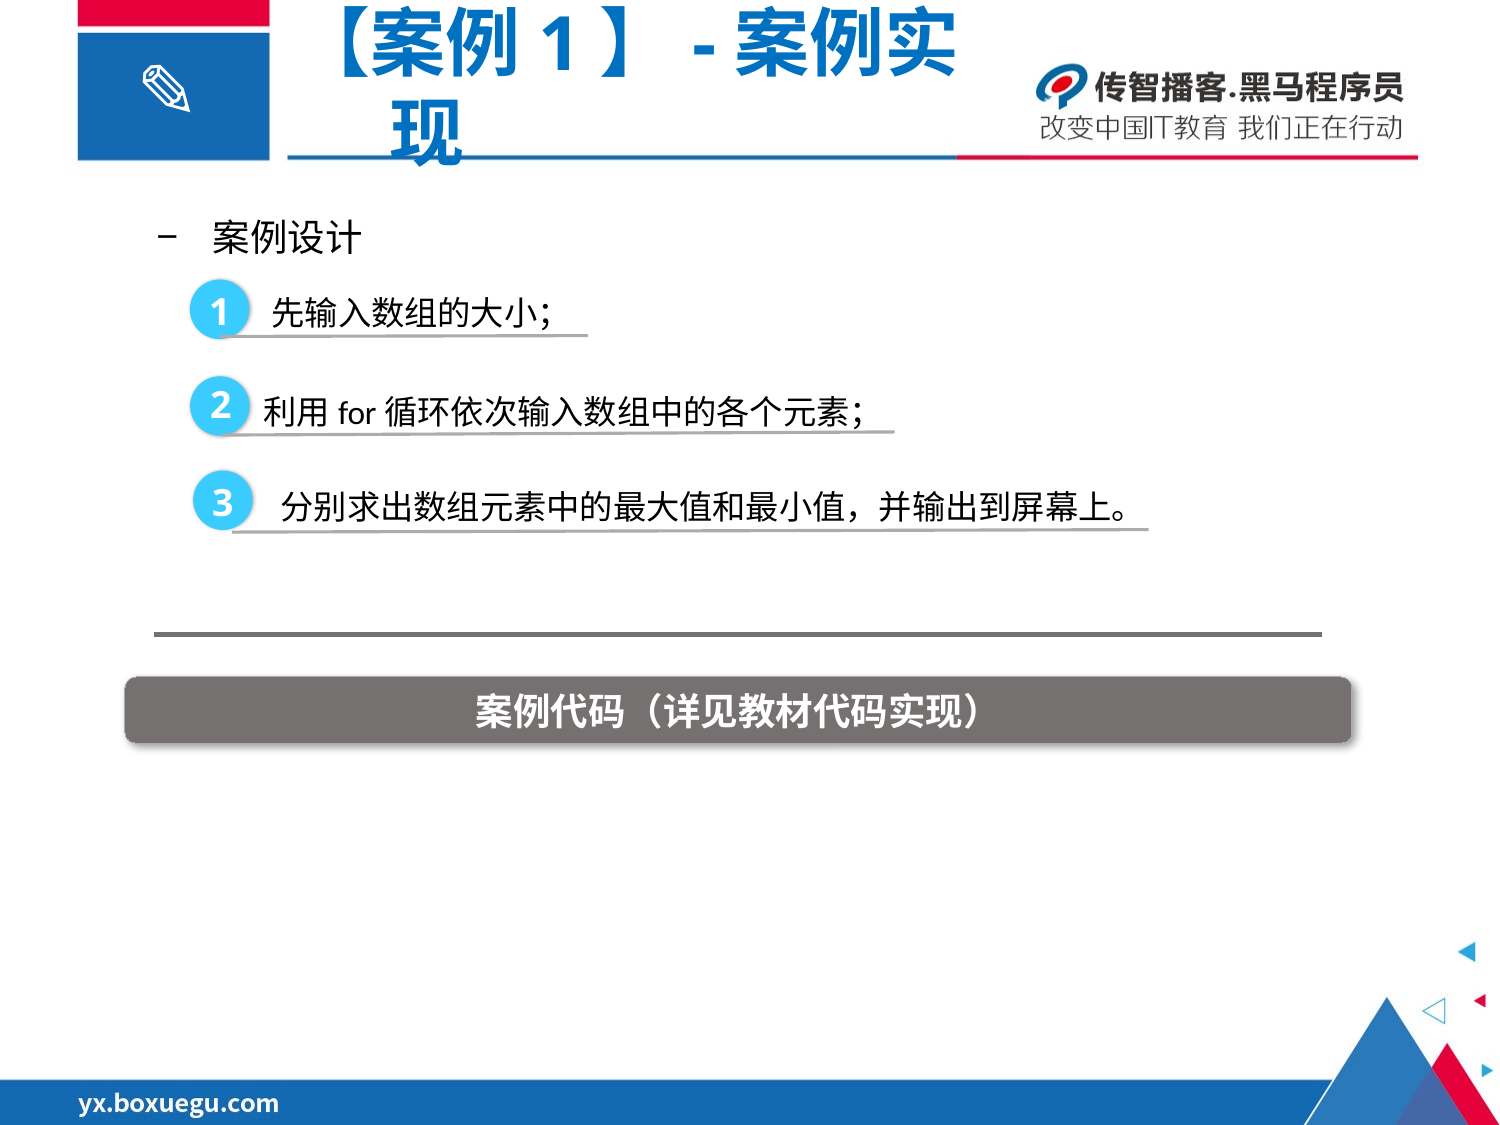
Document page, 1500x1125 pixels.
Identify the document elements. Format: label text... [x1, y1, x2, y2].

text_box [190, 389, 195, 423]
text_box 1 [194, 280, 246, 341]
text_box 案例设计 [141, 184, 1419, 267]
text_box 2 [195, 373, 247, 434]
text_box [249, 486, 253, 515]
text_box [193, 485, 197, 515]
picture [0, 0, 1500, 1125]
text_box 分别求出数组元素中的最大值和最小值，并输出到屏幕上。 [266, 467, 1161, 534]
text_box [222, 431, 895, 436]
text_box [246, 295, 250, 323]
text_box 先输入数组的大小； [256, 272, 586, 335]
text_box [189, 294, 194, 325]
text_box 【案例1】-案例实现 [280, 22, 1045, 148]
text_box 利用for循环依次输入数组中的各个元素； [248, 371, 899, 439]
text_box 3 [197, 471, 249, 532]
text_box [231, 529, 1149, 533]
text_box 案例代码（详见教材代码实现） [124, 676, 1352, 744]
